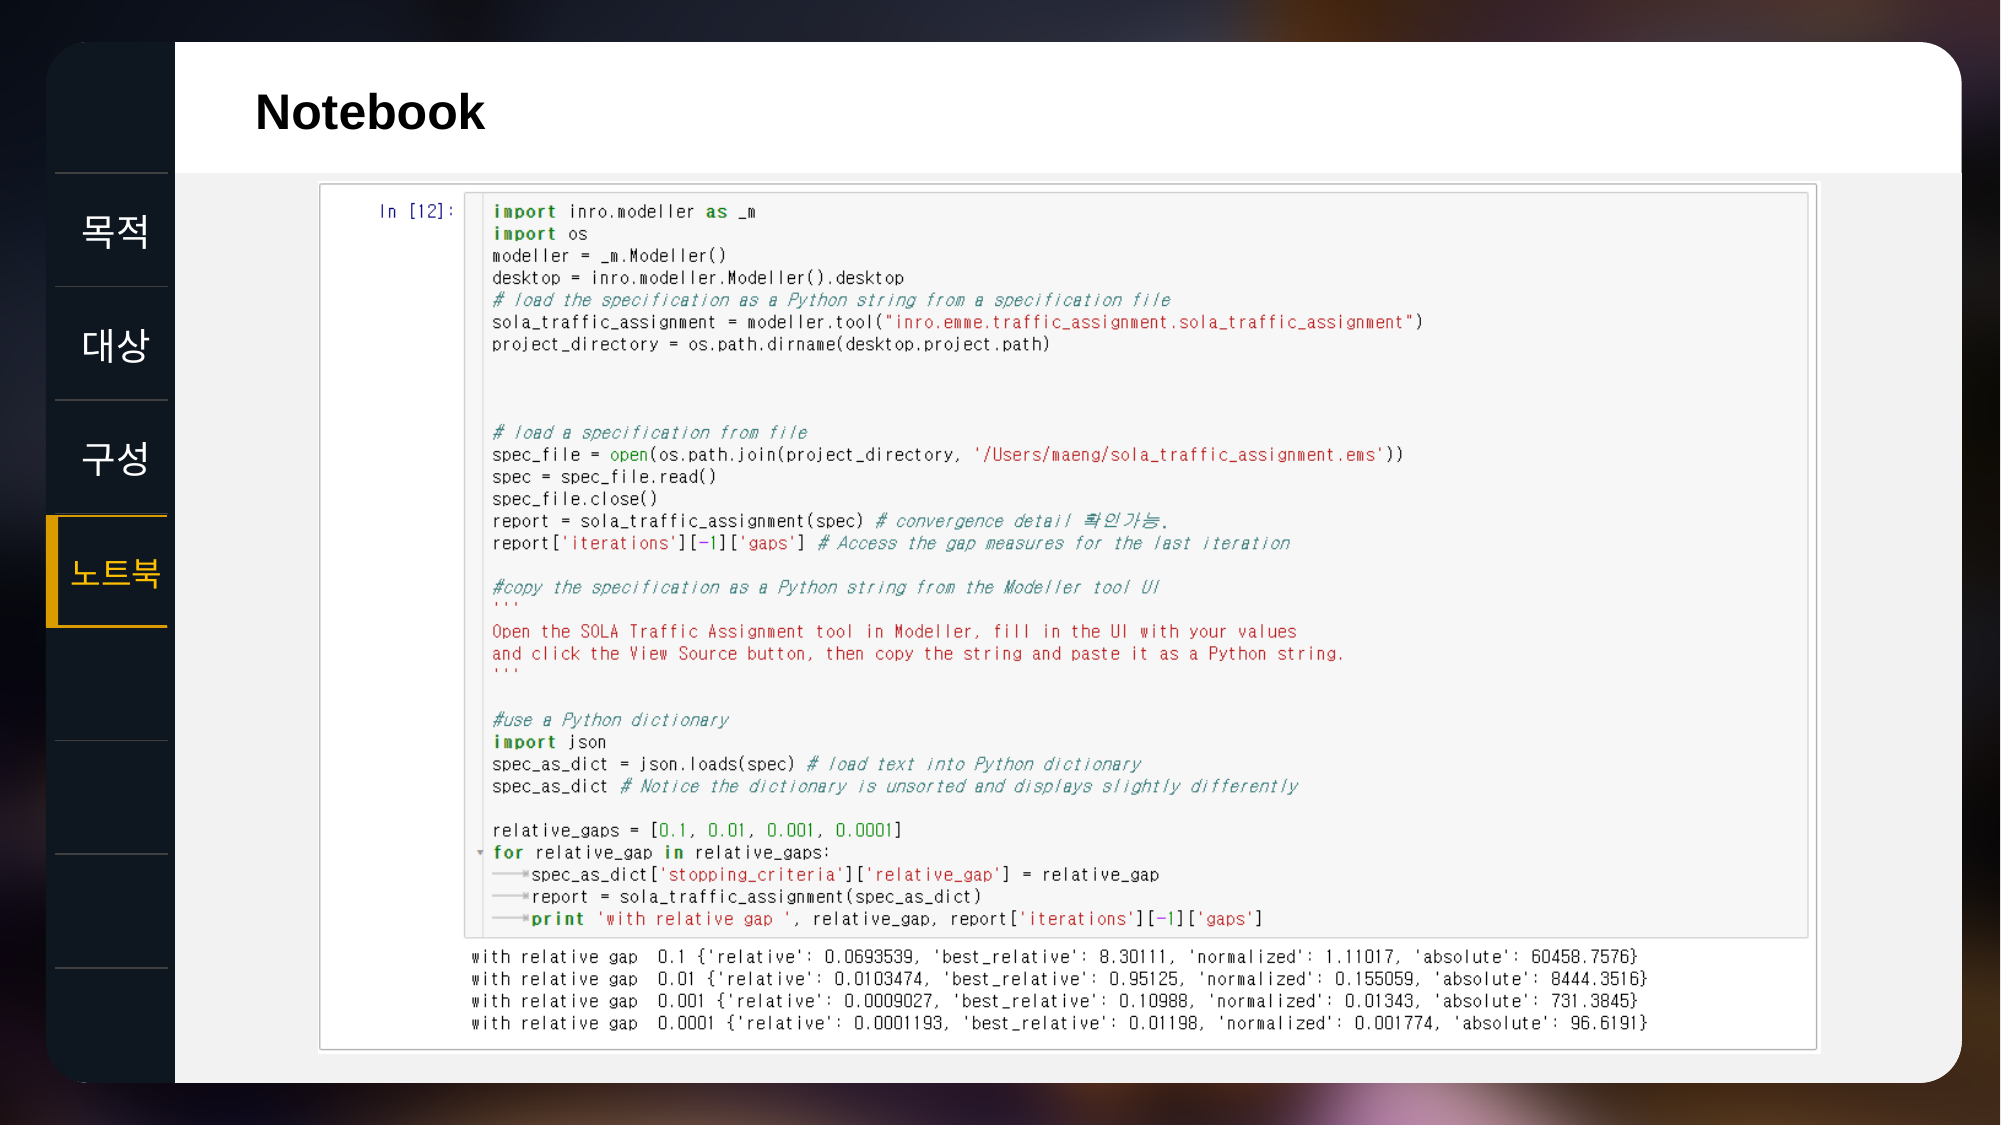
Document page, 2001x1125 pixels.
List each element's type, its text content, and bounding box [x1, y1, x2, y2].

text_box 목적 [67, 201, 166, 262]
text_box 구성 [67, 428, 166, 489]
picture [0, 0, 2001, 1125]
text_box 대상 [67, 315, 166, 375]
text_box 노트북 [167, 545, 178, 601]
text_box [45, 515, 167, 627]
text_box Notebook [240, 71, 501, 147]
